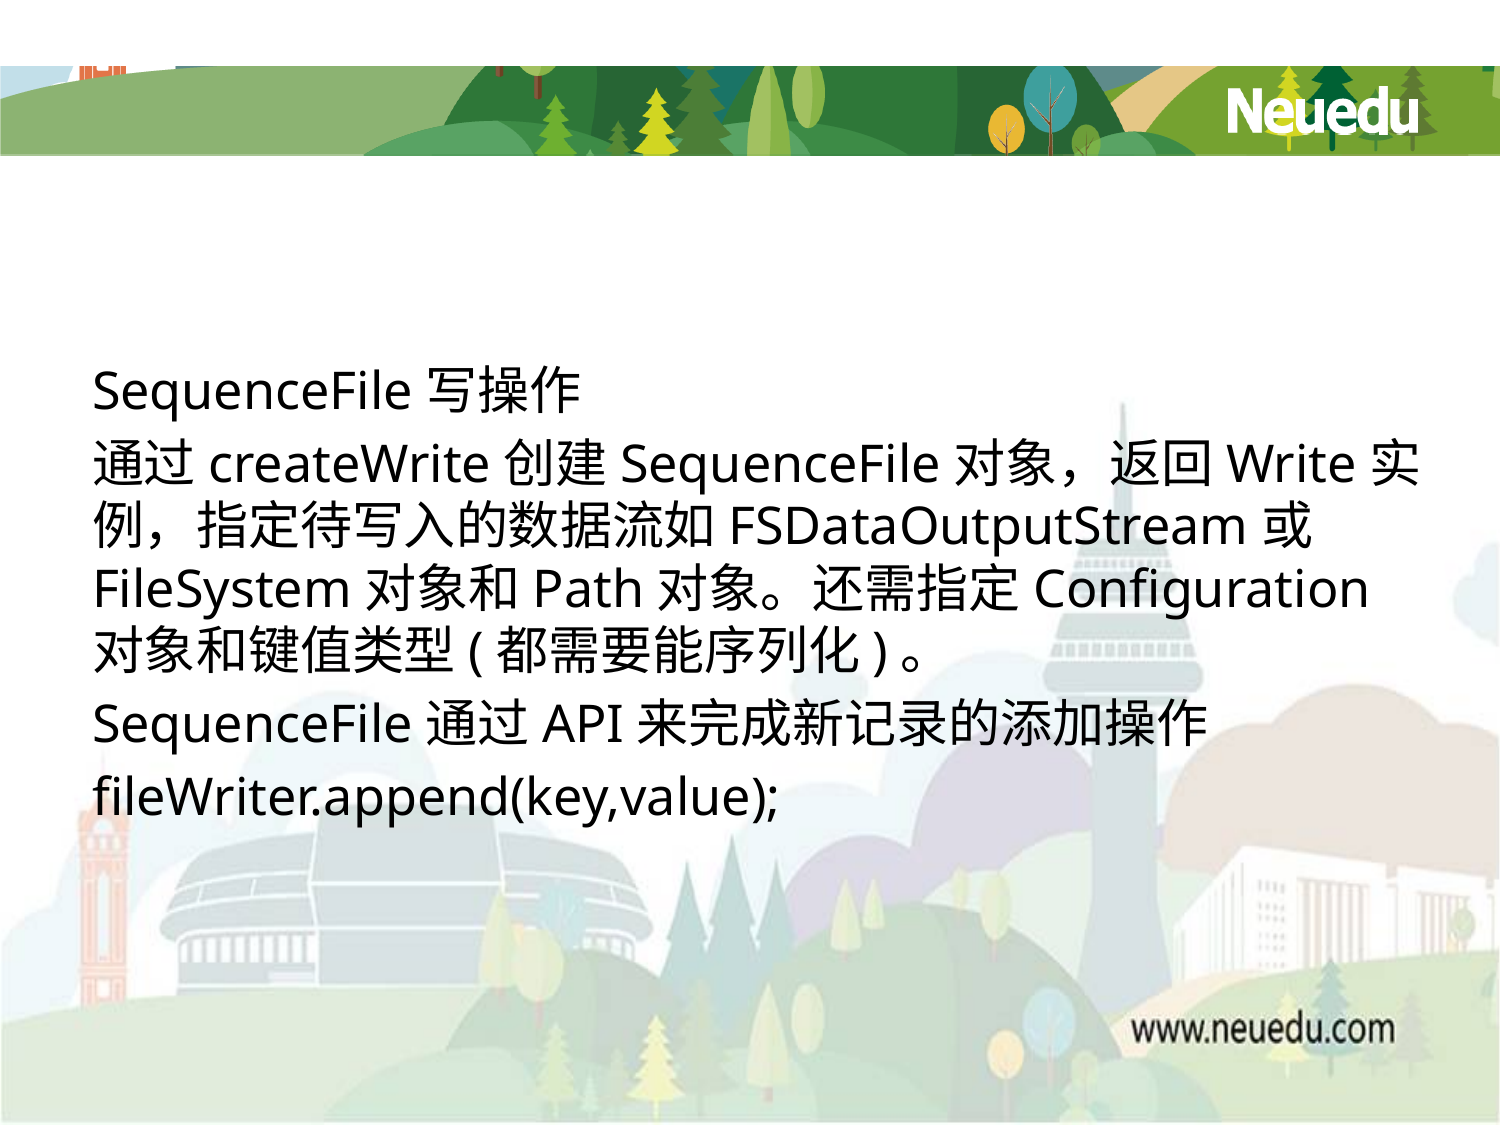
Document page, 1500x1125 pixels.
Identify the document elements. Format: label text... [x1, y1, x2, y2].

list SequenceFile写操作 通过createWrite创建SequenceFile对象，返回Write实例，指定待写入的数据流如FSDataOutputStream或FileSystem对象和Path对象。还需指定Configuration对象和键值类型(都需要能序列化)。 SequenceFile通过API来完成新记录的添加操作 fileWriter.append(key,value); [77, 349, 1441, 965]
picture [0, 0, 1500, 1125]
